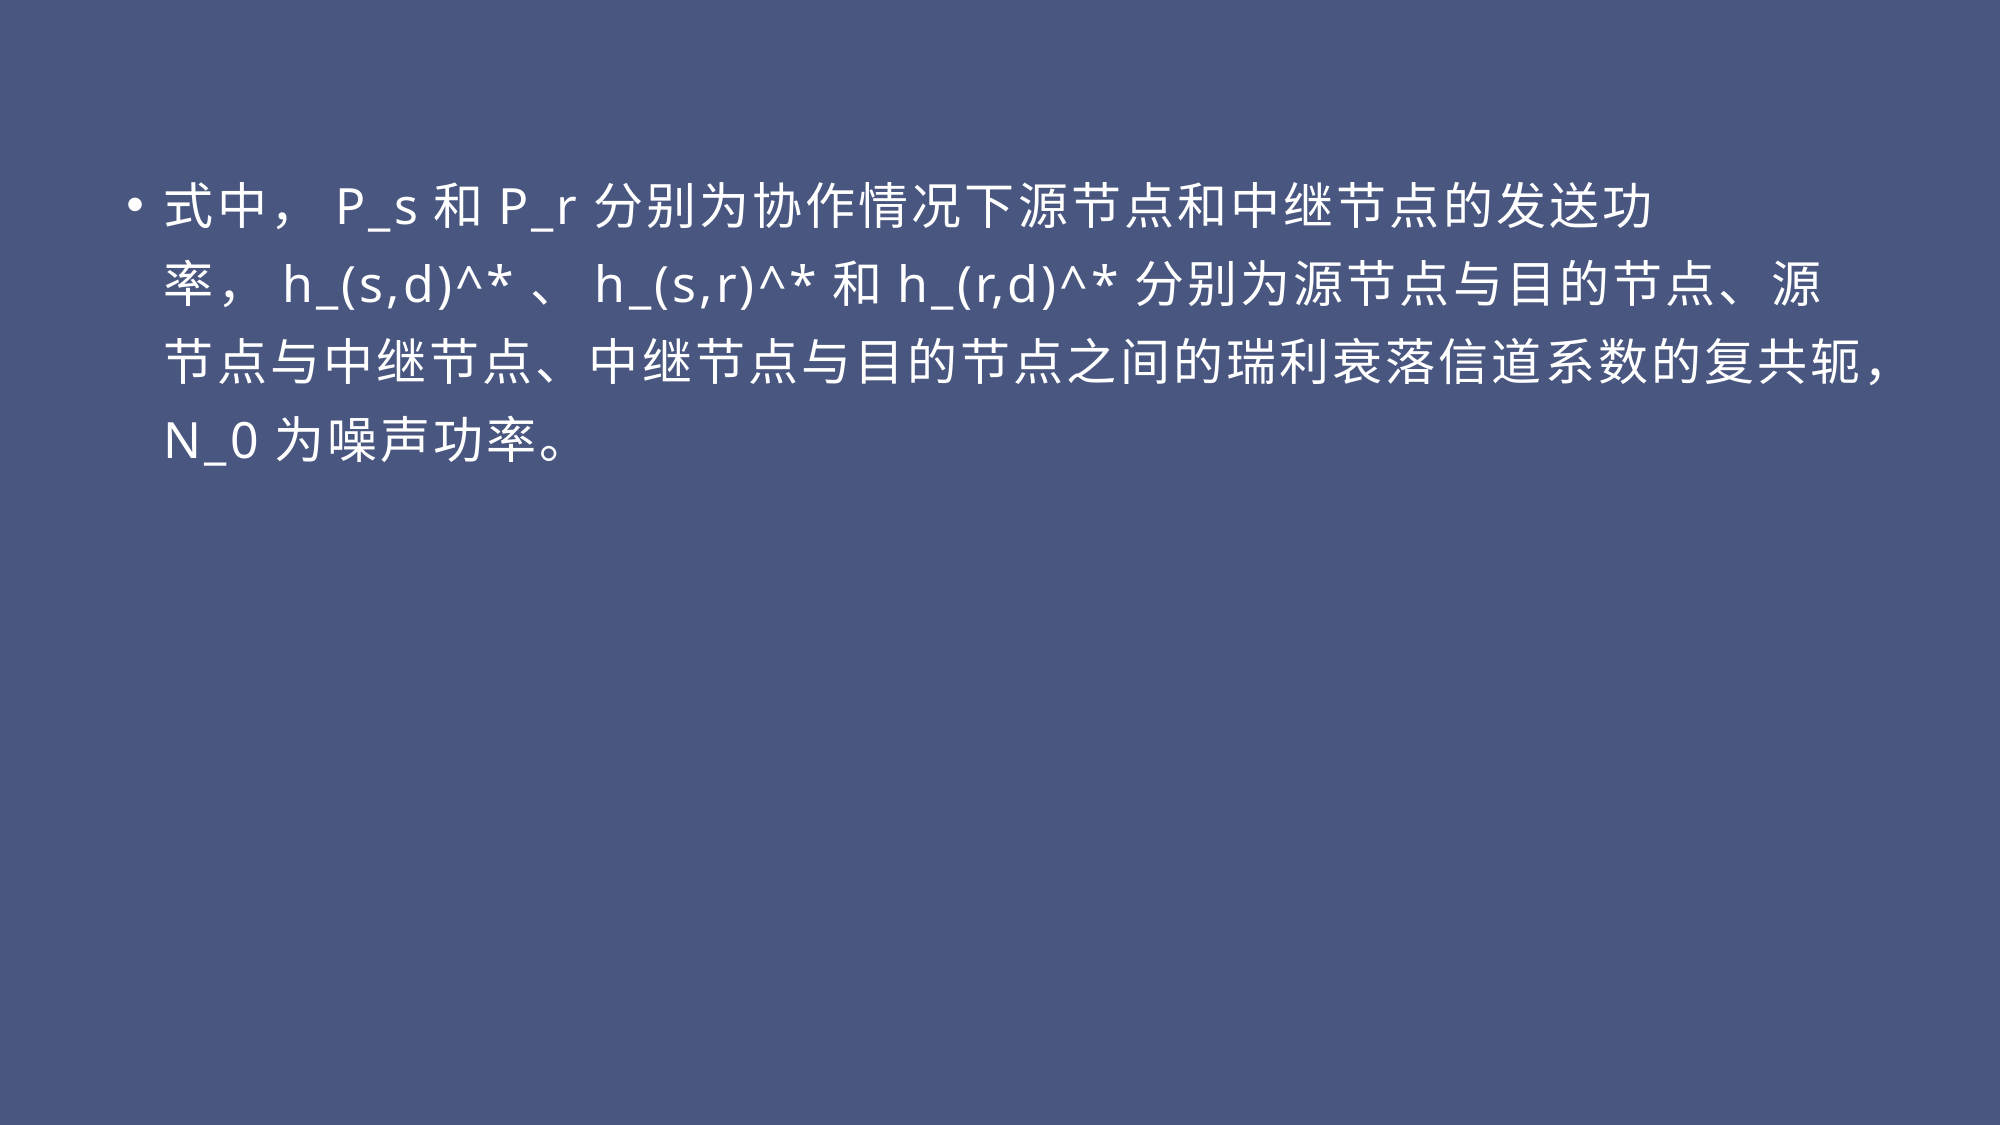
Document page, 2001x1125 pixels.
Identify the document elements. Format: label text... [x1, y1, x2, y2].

list 式中，P_s和P_r分别为协作情况下源节点和中继节点的发送功率，h_(s,d)^*、h_(s,r)^*和h_(r,d)^*分别为源节点与目的节点、源节点与中继节点、中继节点与目的节点之间的瑞利衰落信道系数的复共轭，N_0为噪声功率。 [109, 156, 1891, 1041]
